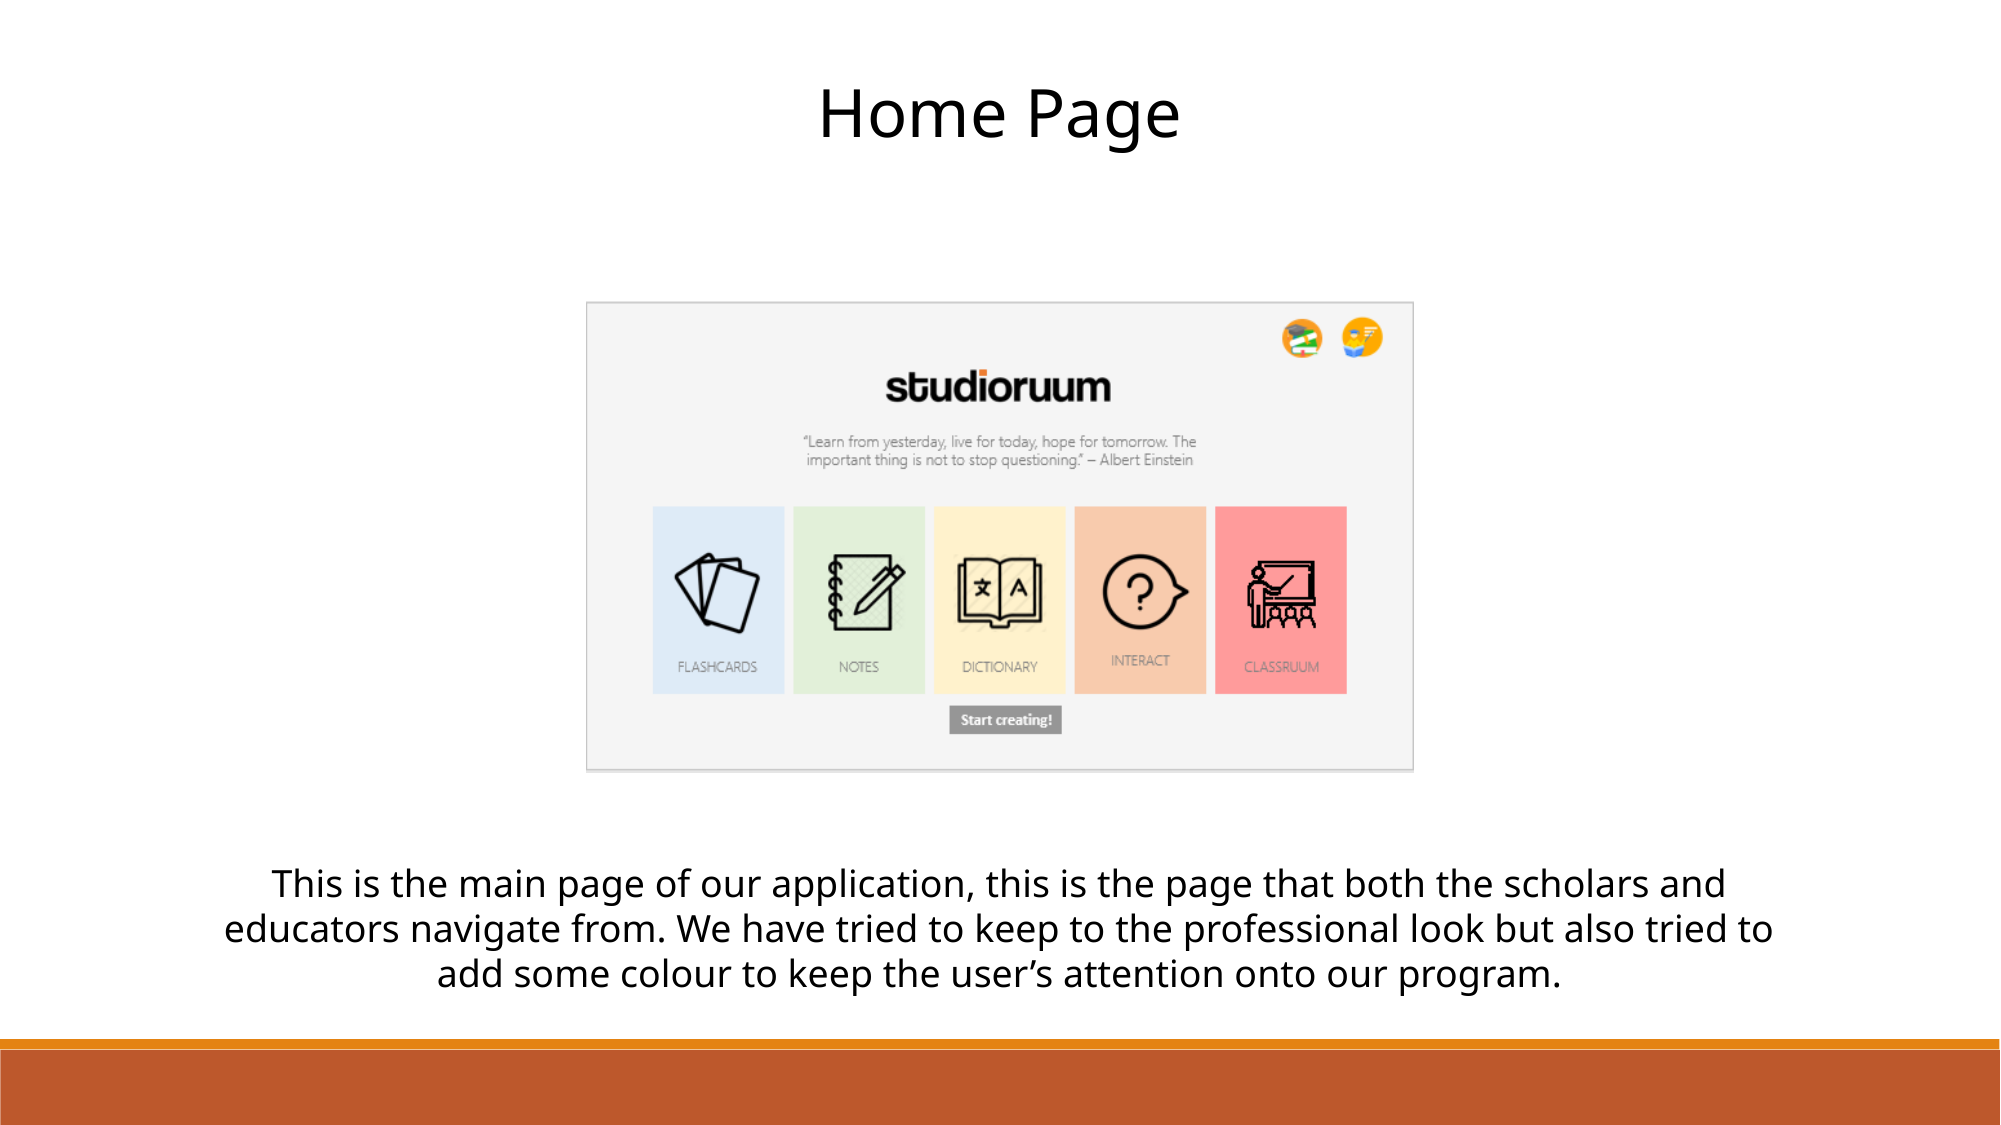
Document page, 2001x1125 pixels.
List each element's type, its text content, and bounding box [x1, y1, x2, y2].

text_box This is the main page of our application, this is the page that both the scholars and educators navigate from. We have tried to keep to the professional look but also tried to add some colour to keep the user’s attention onto our program. [171, 853, 1828, 1003]
picture [585, 301, 1415, 774]
text_box Home Page [0, 63, 2000, 158]
